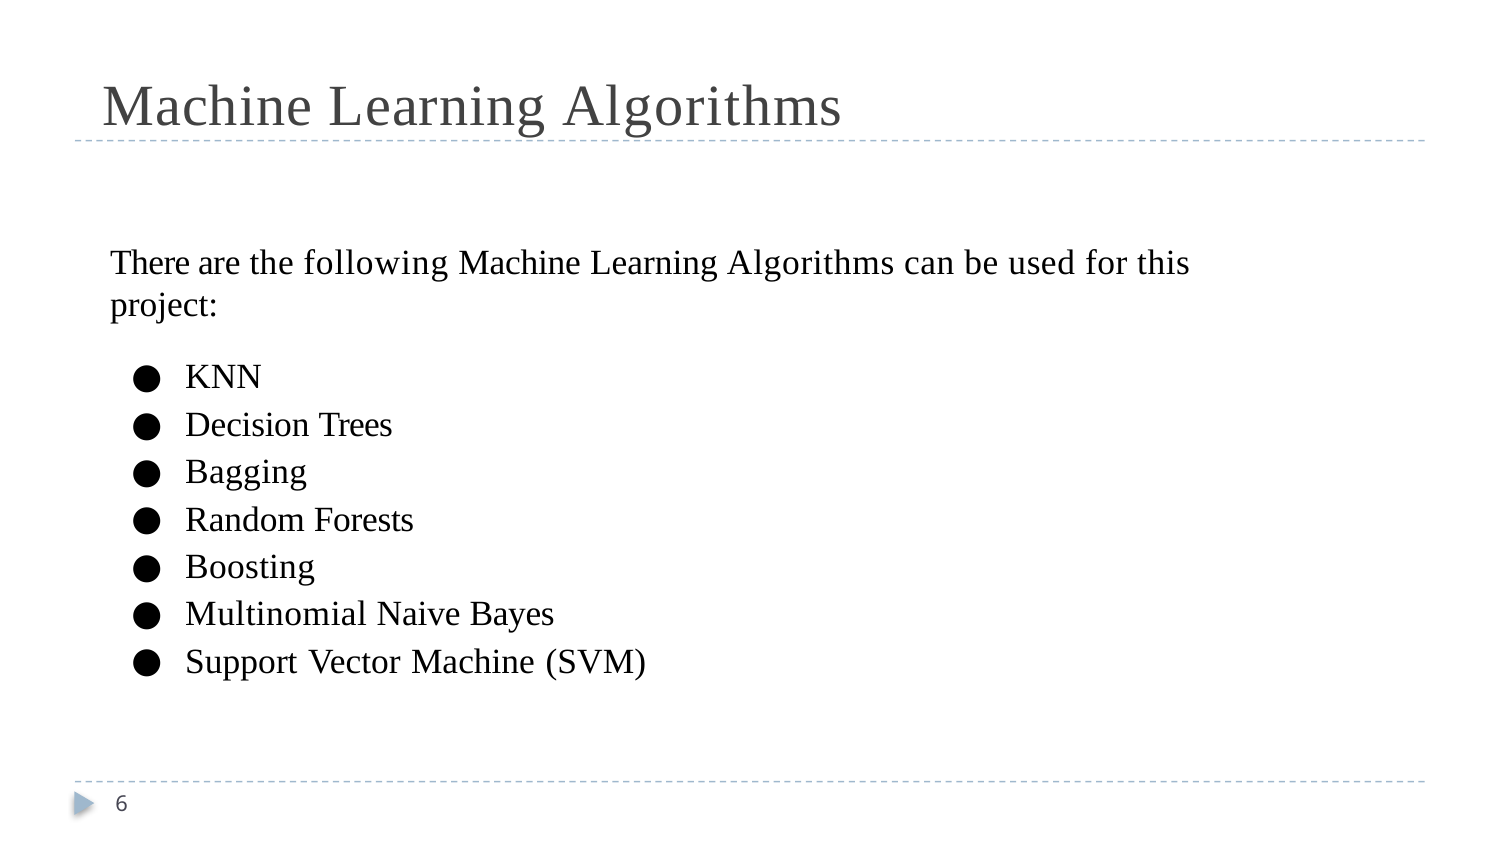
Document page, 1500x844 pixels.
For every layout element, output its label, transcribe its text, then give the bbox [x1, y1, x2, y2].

slide_number 6 [100, 782, 426, 827]
title Machine Learning Algorithms [100, 0, 924, 138]
text_box There are the following Machine Learning Algorithms can be used for this project: KNN Decision Trees Bagging Random Forests Boosting Multinomial Naive Bayes Support Vector Machine (SVM) [108, 236, 1258, 681]
